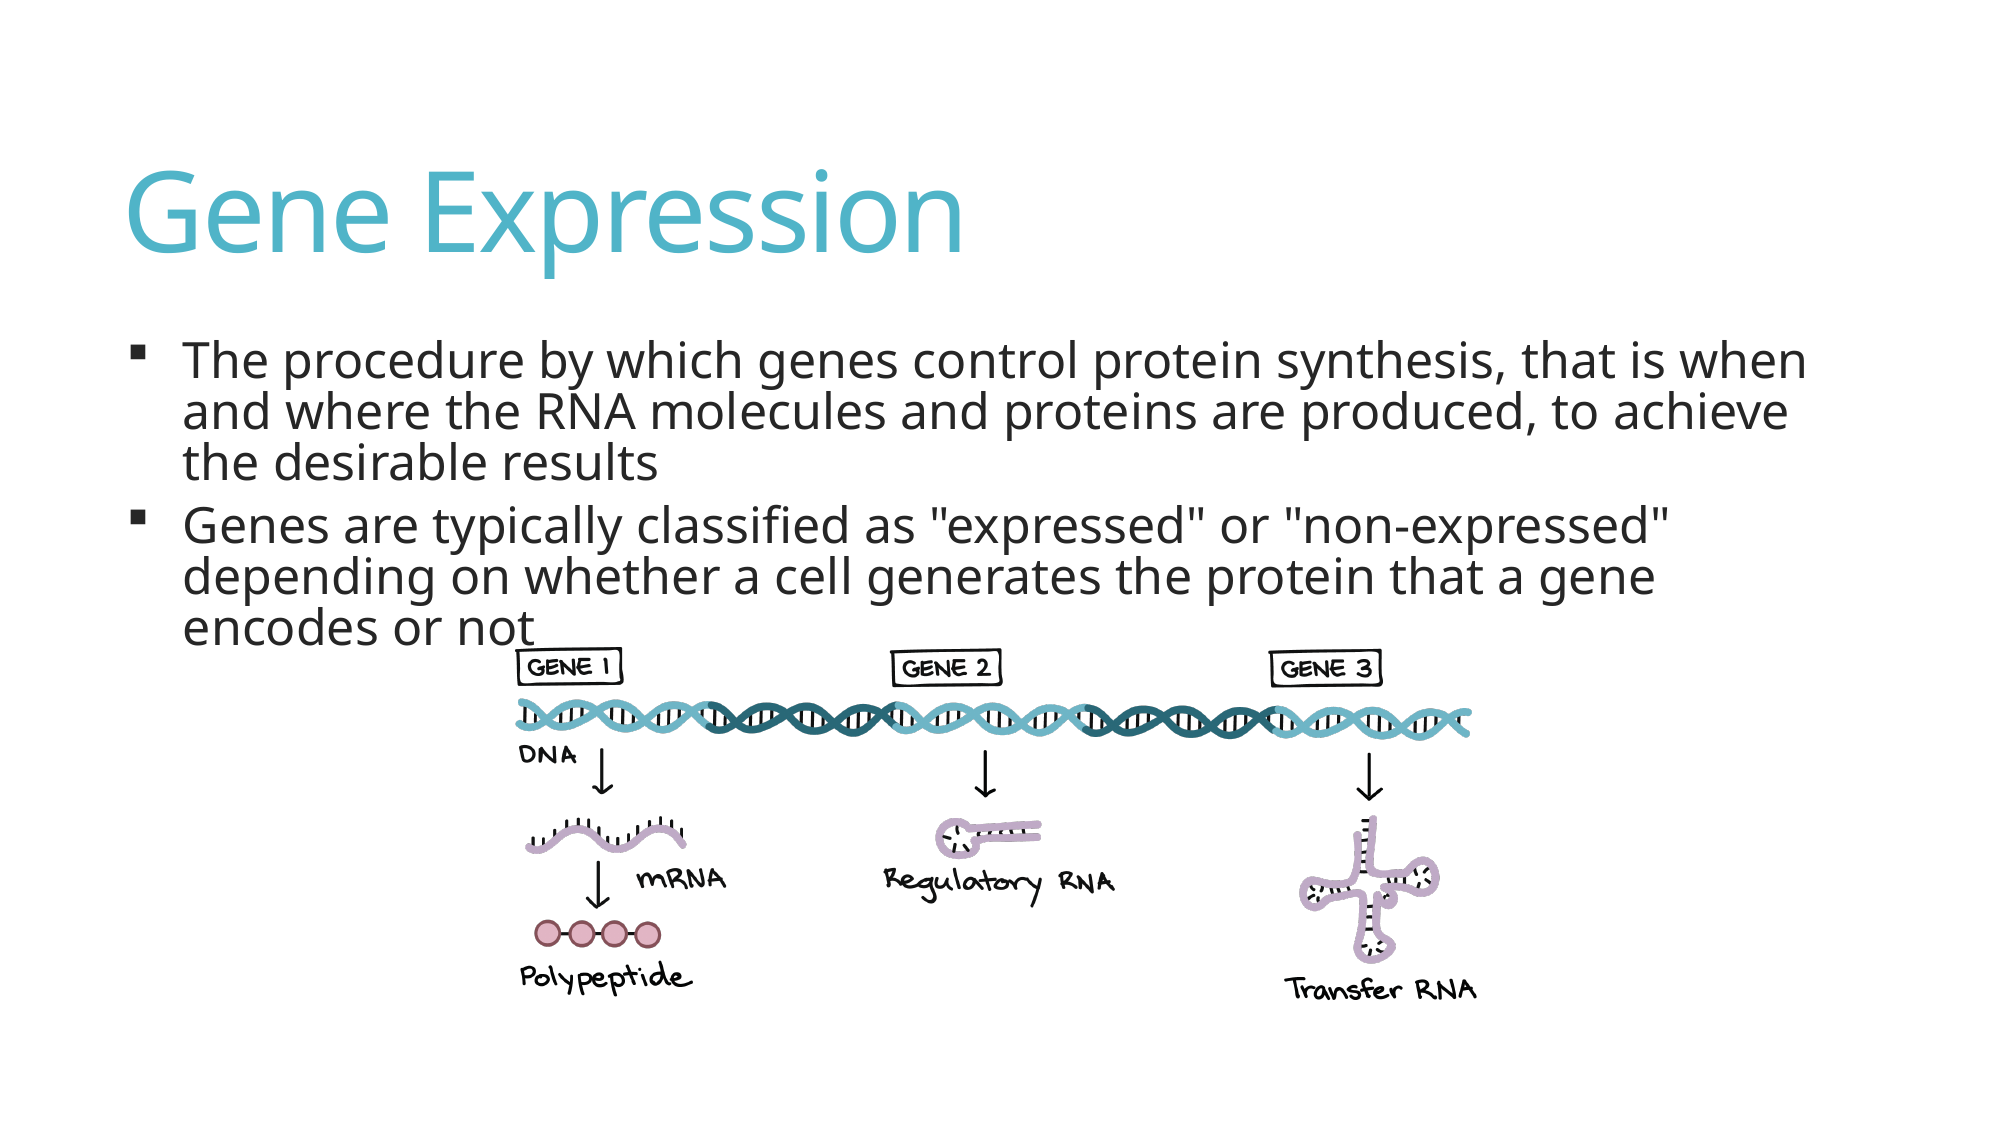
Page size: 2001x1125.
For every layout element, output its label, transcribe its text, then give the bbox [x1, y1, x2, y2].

list The procedure by which genes control protein synthesis, that is when and where the RNA molecules and proteins are produced, to achieve the desirable results Genes are typically classified as "expressed" or "non-expressed" depending on whether a cell generates the protein that a gene encodes or not [111, 329, 1876, 948]
picture [493, 628, 1493, 1009]
title Gene Expression [107, 81, 1875, 354]
